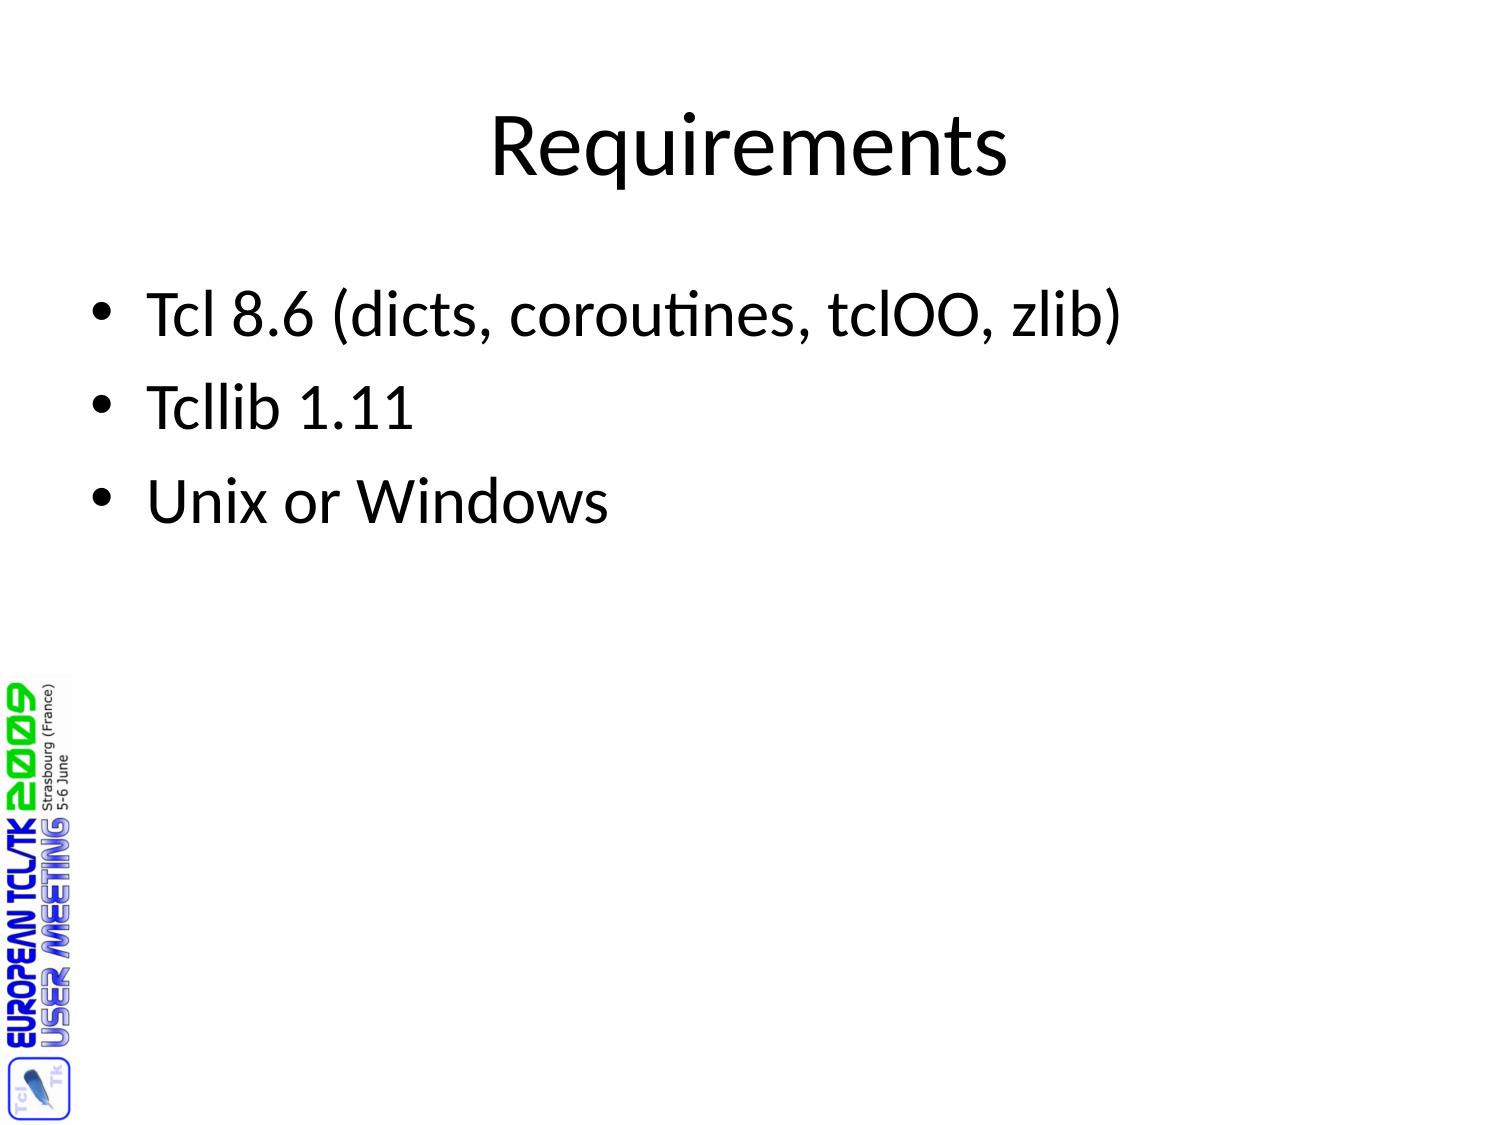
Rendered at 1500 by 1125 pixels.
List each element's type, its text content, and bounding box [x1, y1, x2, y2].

list Tcl 8.6 (dicts, coroutines, tclOO, zlib) Tcllib 1.11 Unix or Windows [75, 262, 1425, 1005]
picture [1, 675, 71, 1124]
title Requirements [75, 45, 1425, 233]
